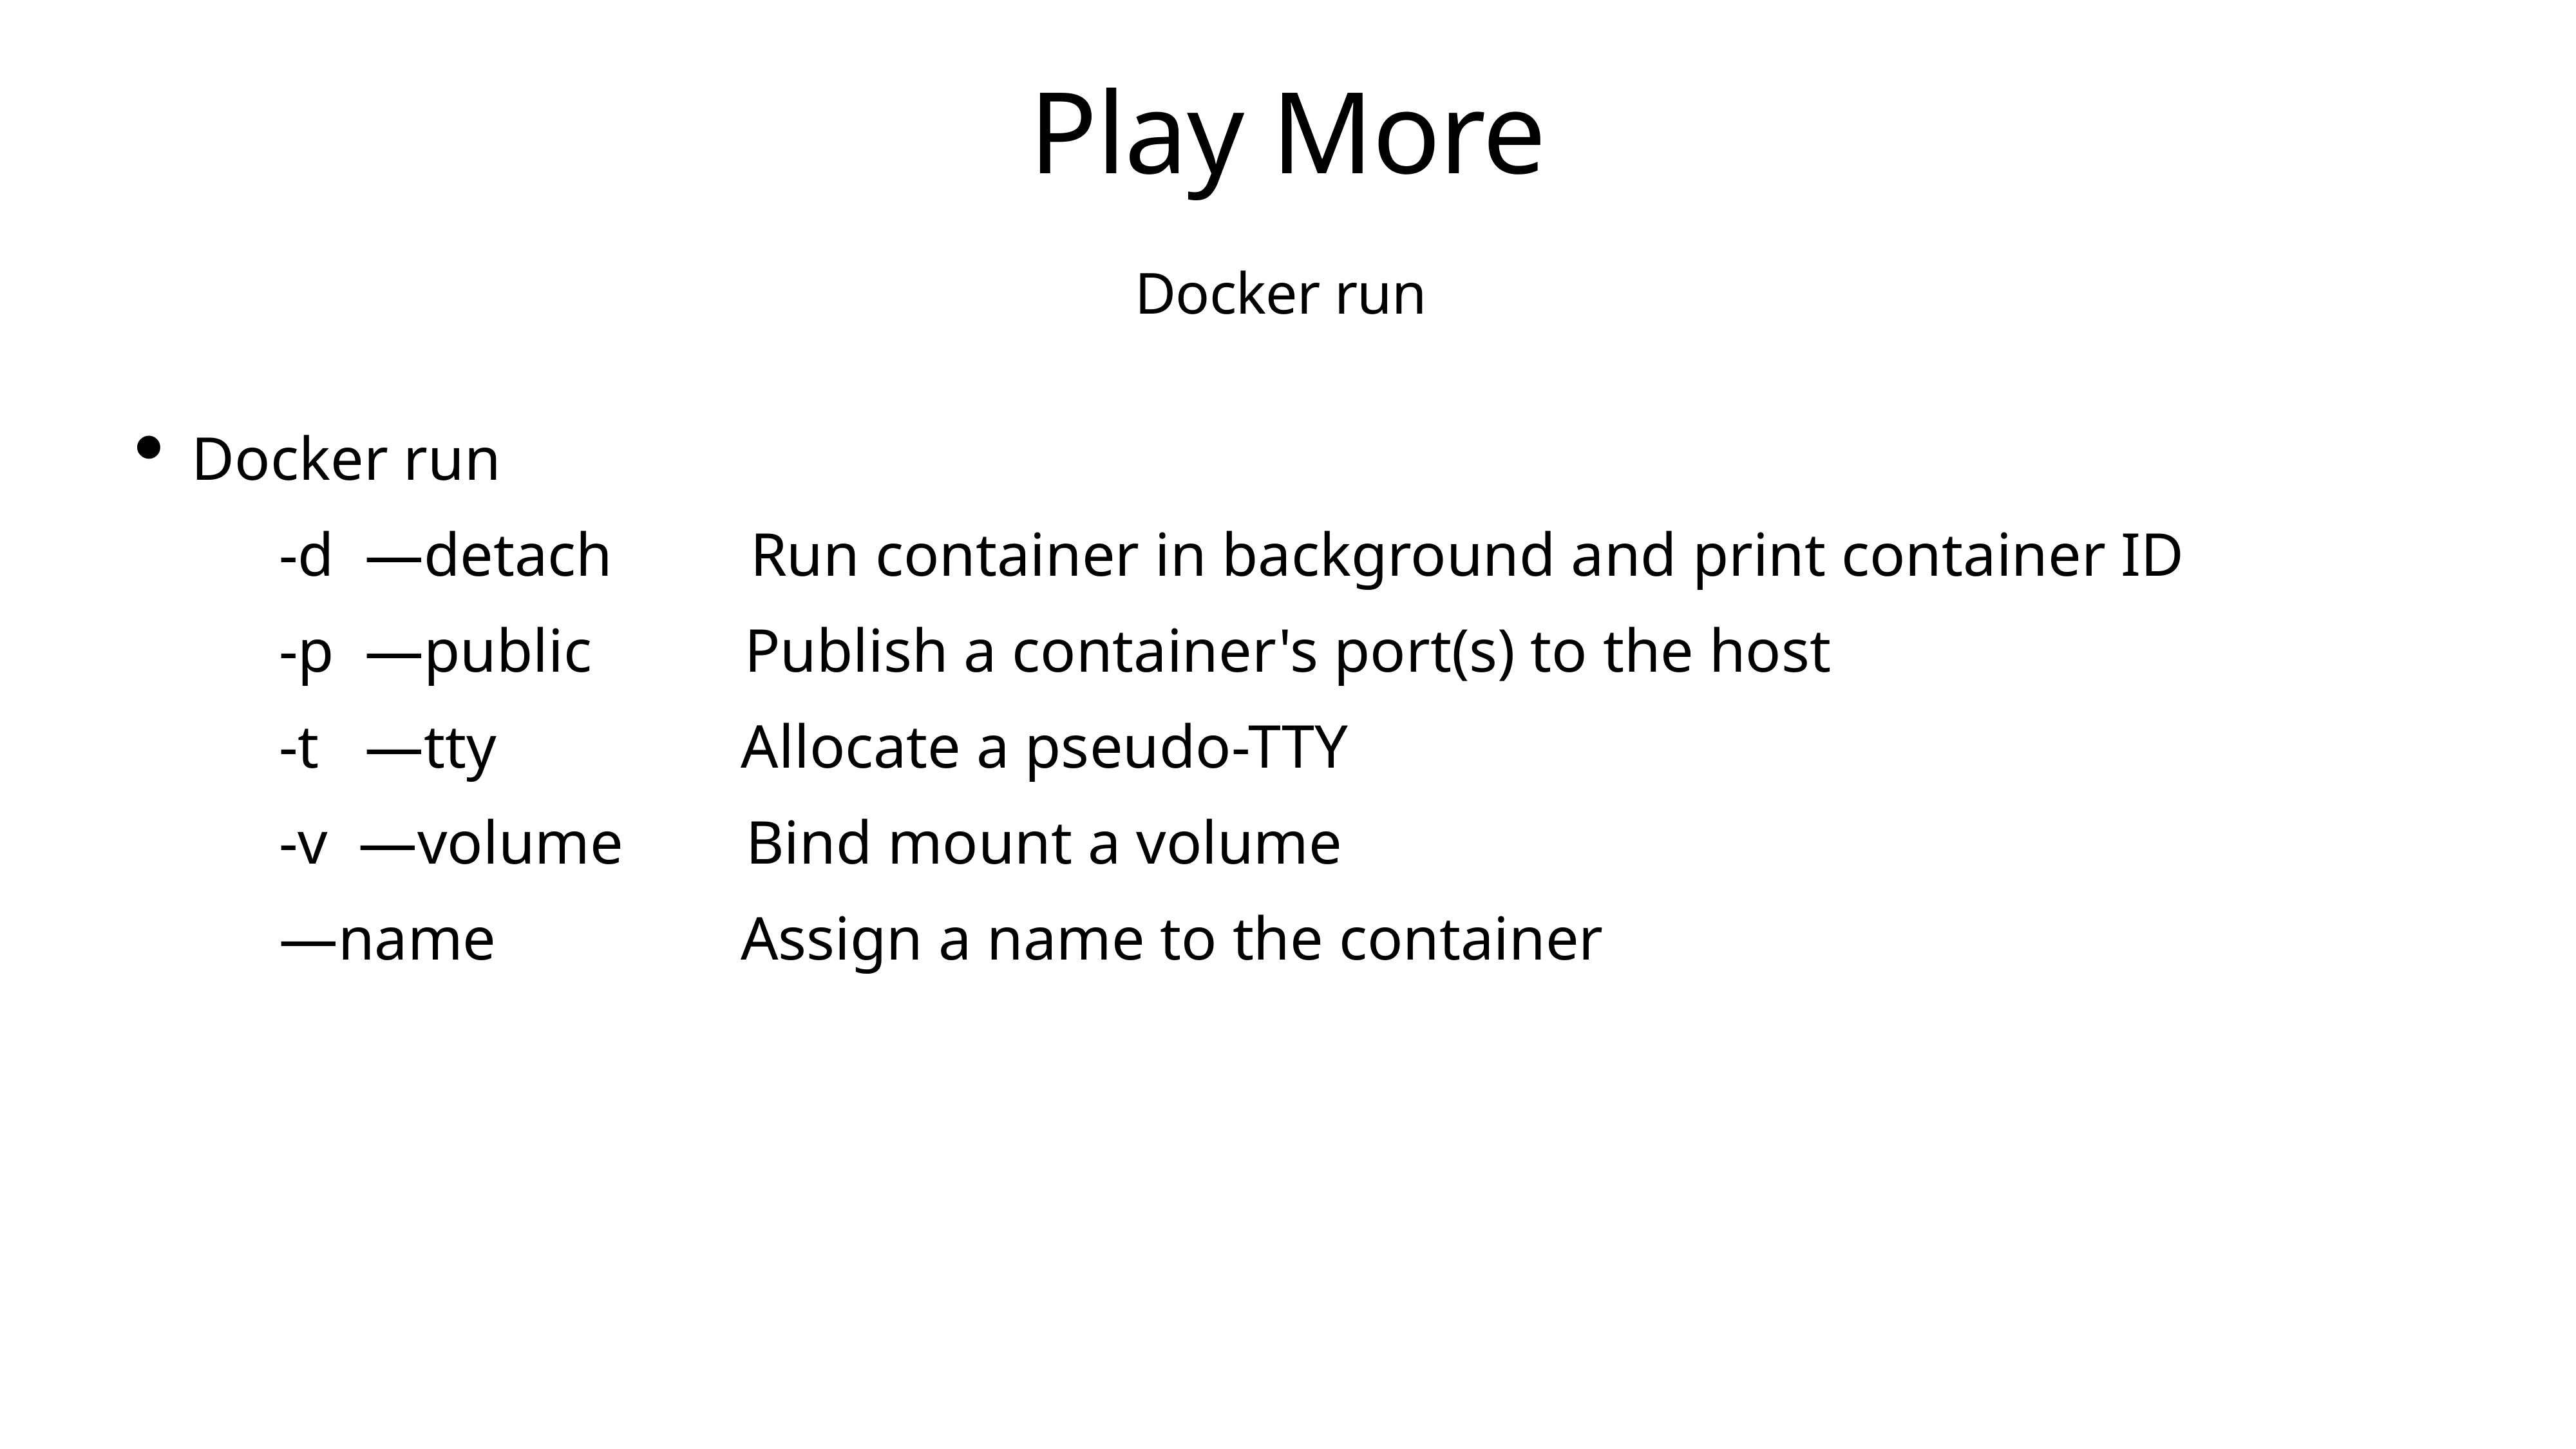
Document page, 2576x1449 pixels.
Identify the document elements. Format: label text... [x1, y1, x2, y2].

list Docker run -d —detach Run container in background and print container ID -p —public Publish a container's port(s) to the host -t —tty Allocate a pseudo-TTY -v —volume Bind mount a volume —name Assign a name to the container [128, 423, 2448, 1321]
title Play More [128, 81, 2448, 251]
list Docker run [128, 251, 2448, 341]
